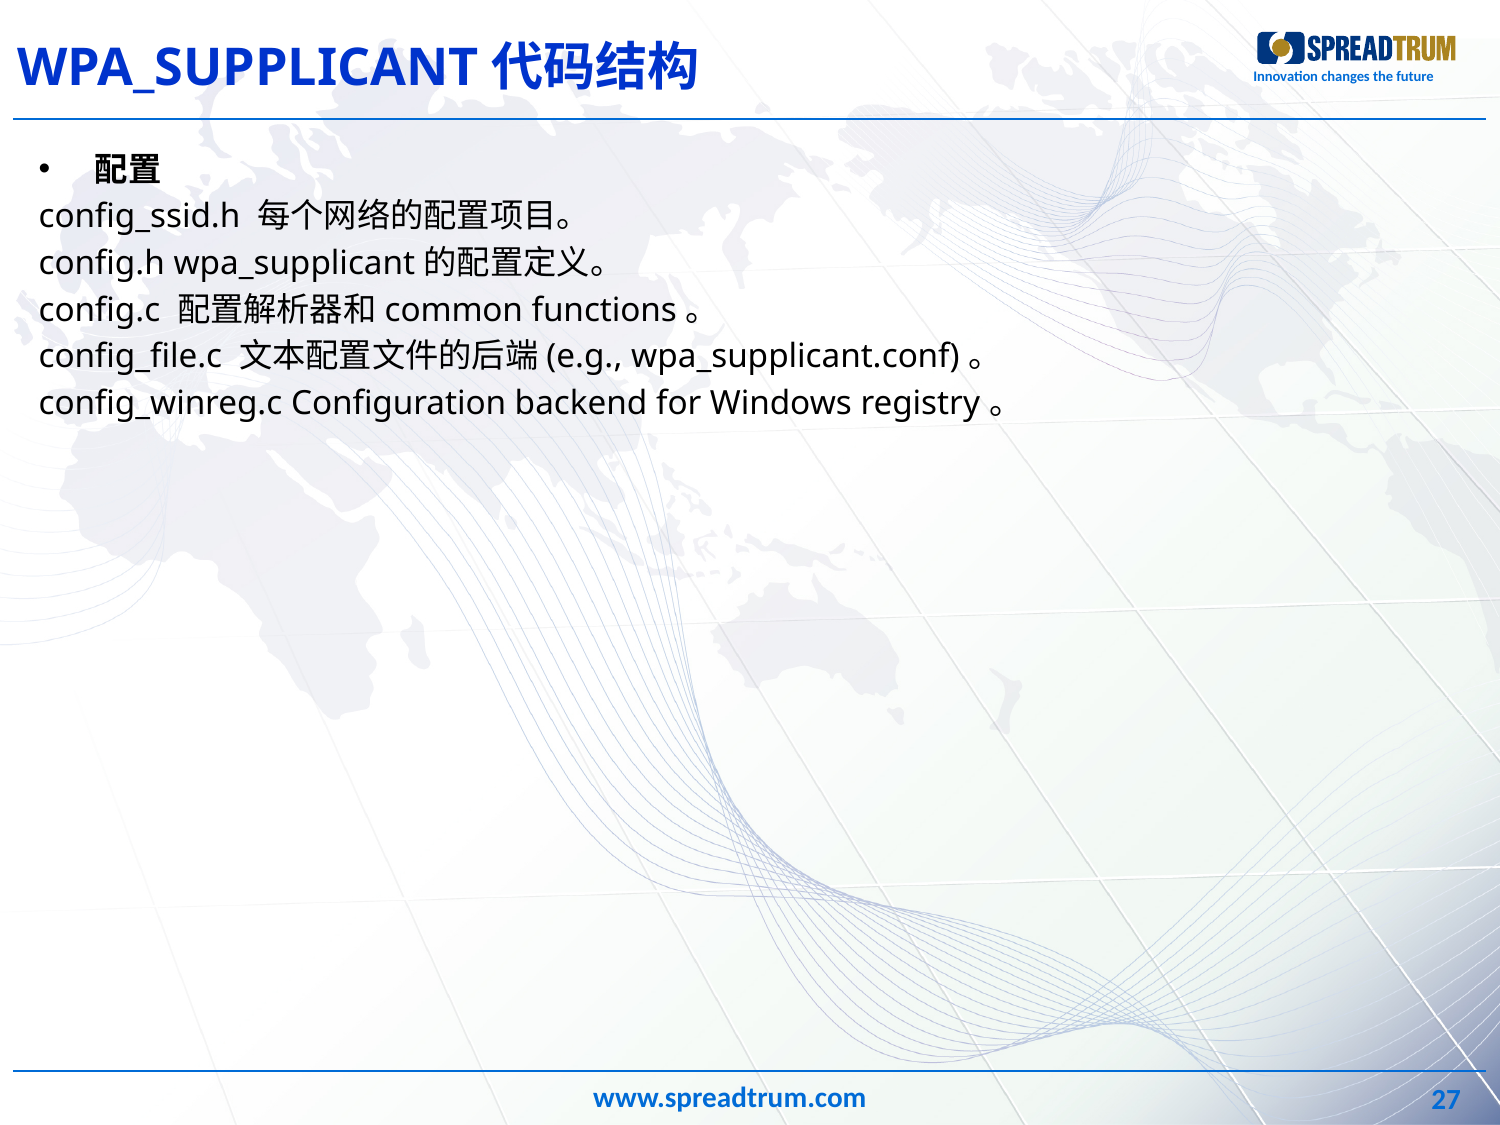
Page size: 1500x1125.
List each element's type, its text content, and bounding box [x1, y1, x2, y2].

title WPA_SUPPLICANT代码结构 [1, 0, 1032, 160]
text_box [1364, 75, 1397, 84]
list 配置 config_ssid.h 每个网络的配置项目。 config.h wpa_supplicant的配置定义。 config.c 配置解析器和common functions。 config_file.c 文本配置文件的后端(e.g., wpa_supplicant.conf)。 config_winreg.c Configuration backend for Windows registry。 [23, 140, 1466, 1044]
picture [0, 0, 1500, 1125]
